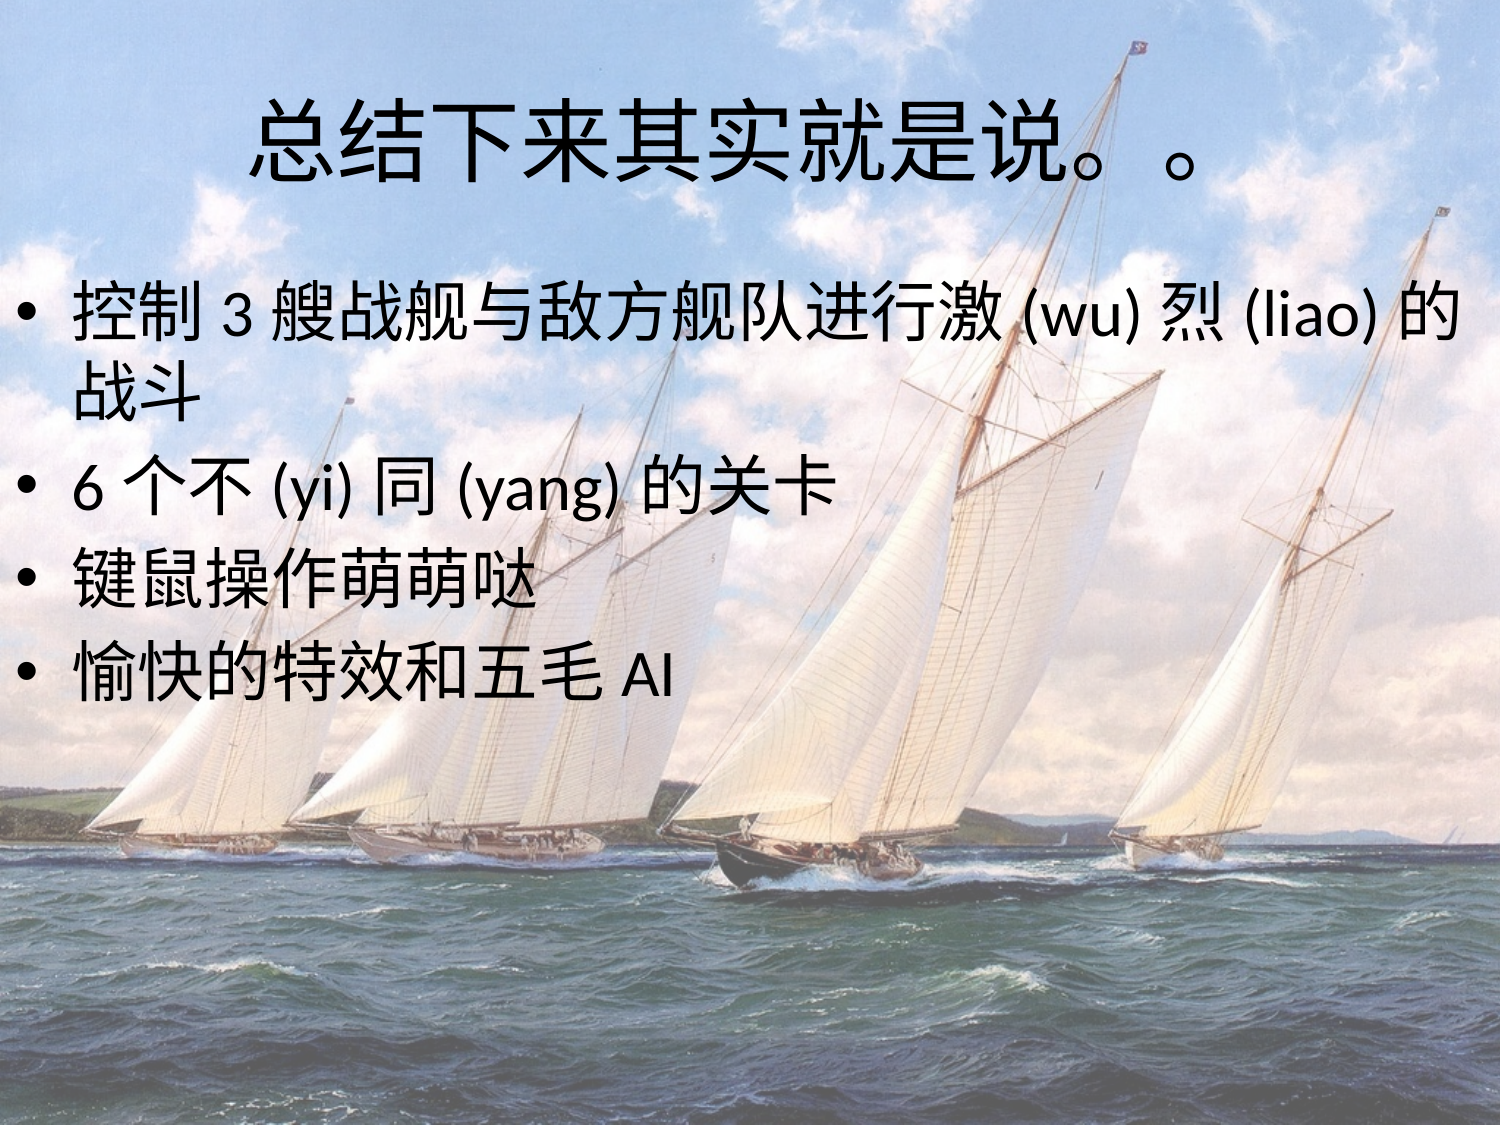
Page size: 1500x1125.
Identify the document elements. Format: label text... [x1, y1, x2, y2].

title 总结下来其实就是说。。 [75, 45, 1425, 233]
list 控制3艘战舰与敌方舰队进行激(wu)烈(liao)的战斗 6个不(yi)同(yang)的关卡 键鼠操作萌萌哒 愉快的特效和五毛AI [0, 262, 1500, 1005]
